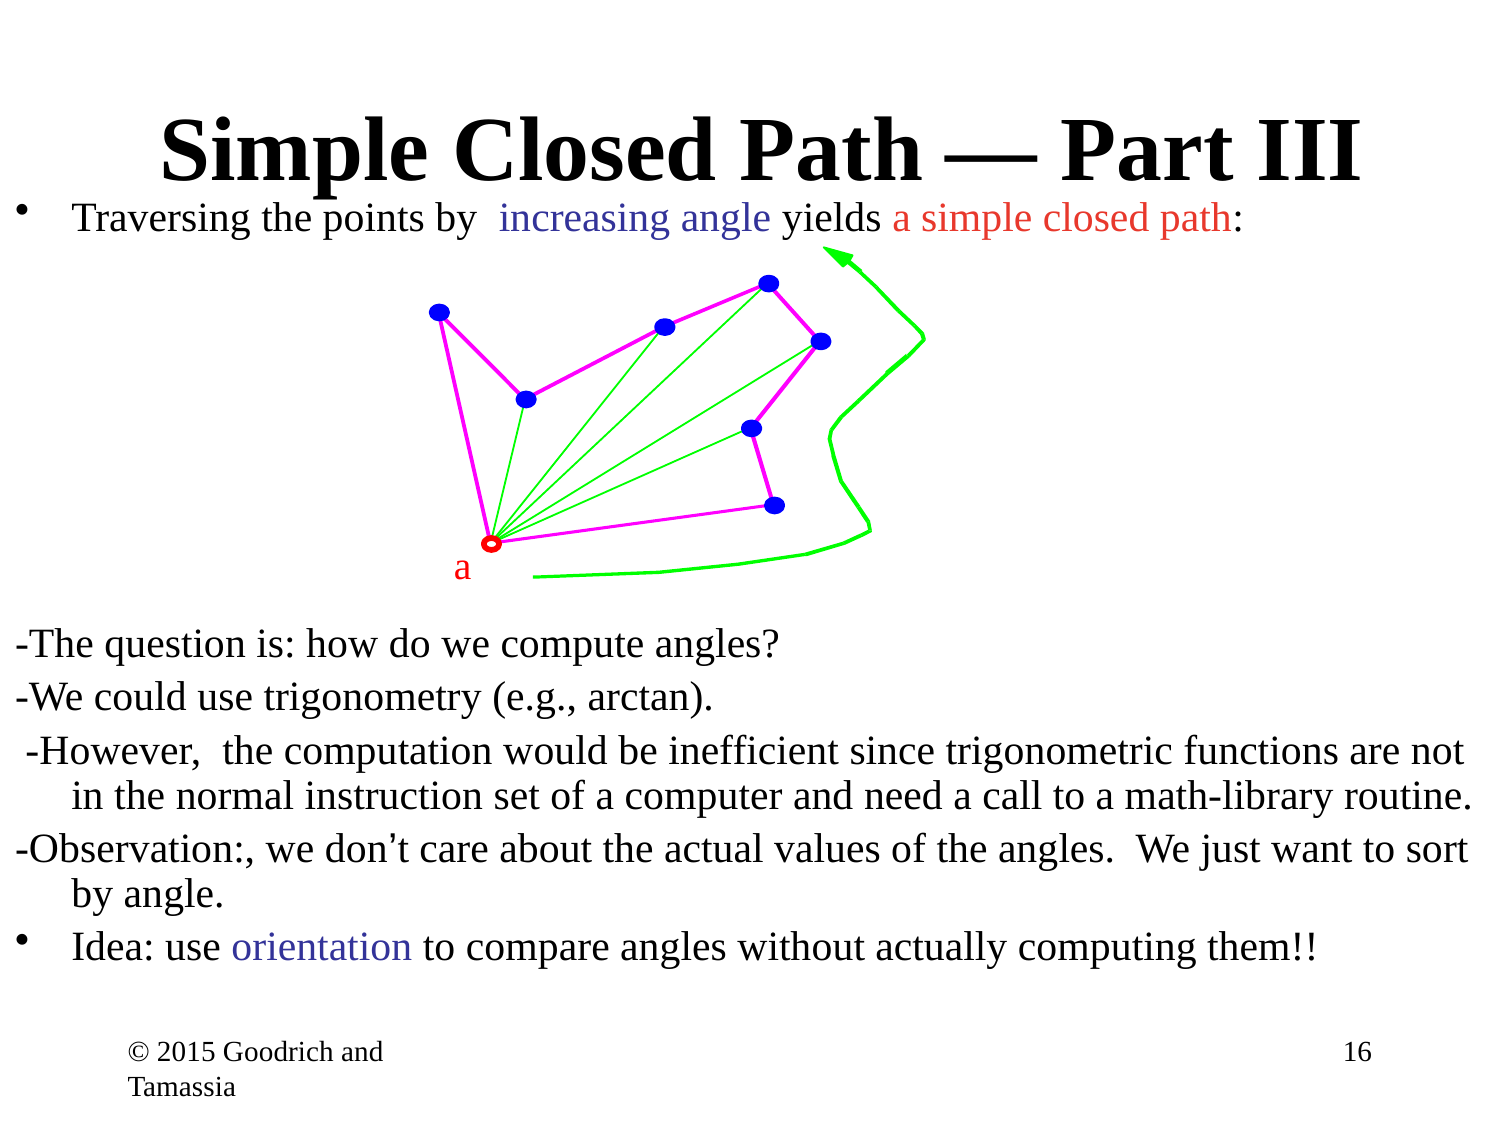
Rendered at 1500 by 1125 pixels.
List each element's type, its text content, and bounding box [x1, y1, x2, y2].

text_box [431, 306, 448, 319]
text_box [750, 435, 774, 499]
text_box [856, 372, 889, 402]
slide_number © 2015 Goodrich and Tamassia [112, 1025, 425, 1100]
text_box [827, 439, 836, 455]
text_box [839, 480, 861, 508]
text_box [766, 499, 783, 512]
text_box [813, 335, 829, 348]
text_box [860, 530, 872, 537]
text_box [831, 455, 843, 483]
text_box [518, 393, 534, 406]
text_box [829, 416, 843, 431]
text_box [839, 400, 861, 418]
text_box a [453, 540, 472, 588]
text_box [846, 260, 863, 274]
text_box [823, 247, 853, 267]
text_box [657, 321, 673, 334]
text_box [671, 284, 762, 325]
title Simple Closed Path — Part III [125, 50, 1400, 187]
text_box [897, 310, 917, 327]
text_box [761, 277, 777, 290]
text_box [842, 533, 862, 545]
text_box [866, 521, 872, 531]
text_box [827, 430, 833, 439]
text_box [771, 289, 817, 337]
text_box [739, 552, 806, 566]
text_box [856, 507, 871, 523]
list Traversing the points by increasing angle yields a simple closed path: -The question is: how do we compute angles? -We could use trigonometry (e.g., arctan). -However, the computation would be inefficient since trigonometric functions are not in the normal instruction set of a computer and need a call to a math-library routine. -Observation:, we don’t care about the actual values of the angles. We just want to sort by angle. Idea: use orientation to compare angles without actually computing them!! [0, 187, 1500, 1125]
text_box [859, 271, 878, 288]
text_box [753, 346, 817, 423]
text_box [438, 320, 491, 537]
text_box [804, 541, 845, 557]
text_box [534, 570, 660, 579]
text_box [920, 332, 926, 341]
text_box [885, 353, 911, 375]
text_box [660, 562, 739, 574]
text_box [532, 328, 658, 397]
text_box [874, 286, 901, 312]
text_box [500, 504, 766, 544]
text_box [743, 422, 760, 435]
text_box [906, 340, 926, 357]
text_box [483, 537, 500, 550]
text_box [443, 317, 522, 396]
text_box [913, 325, 924, 335]
